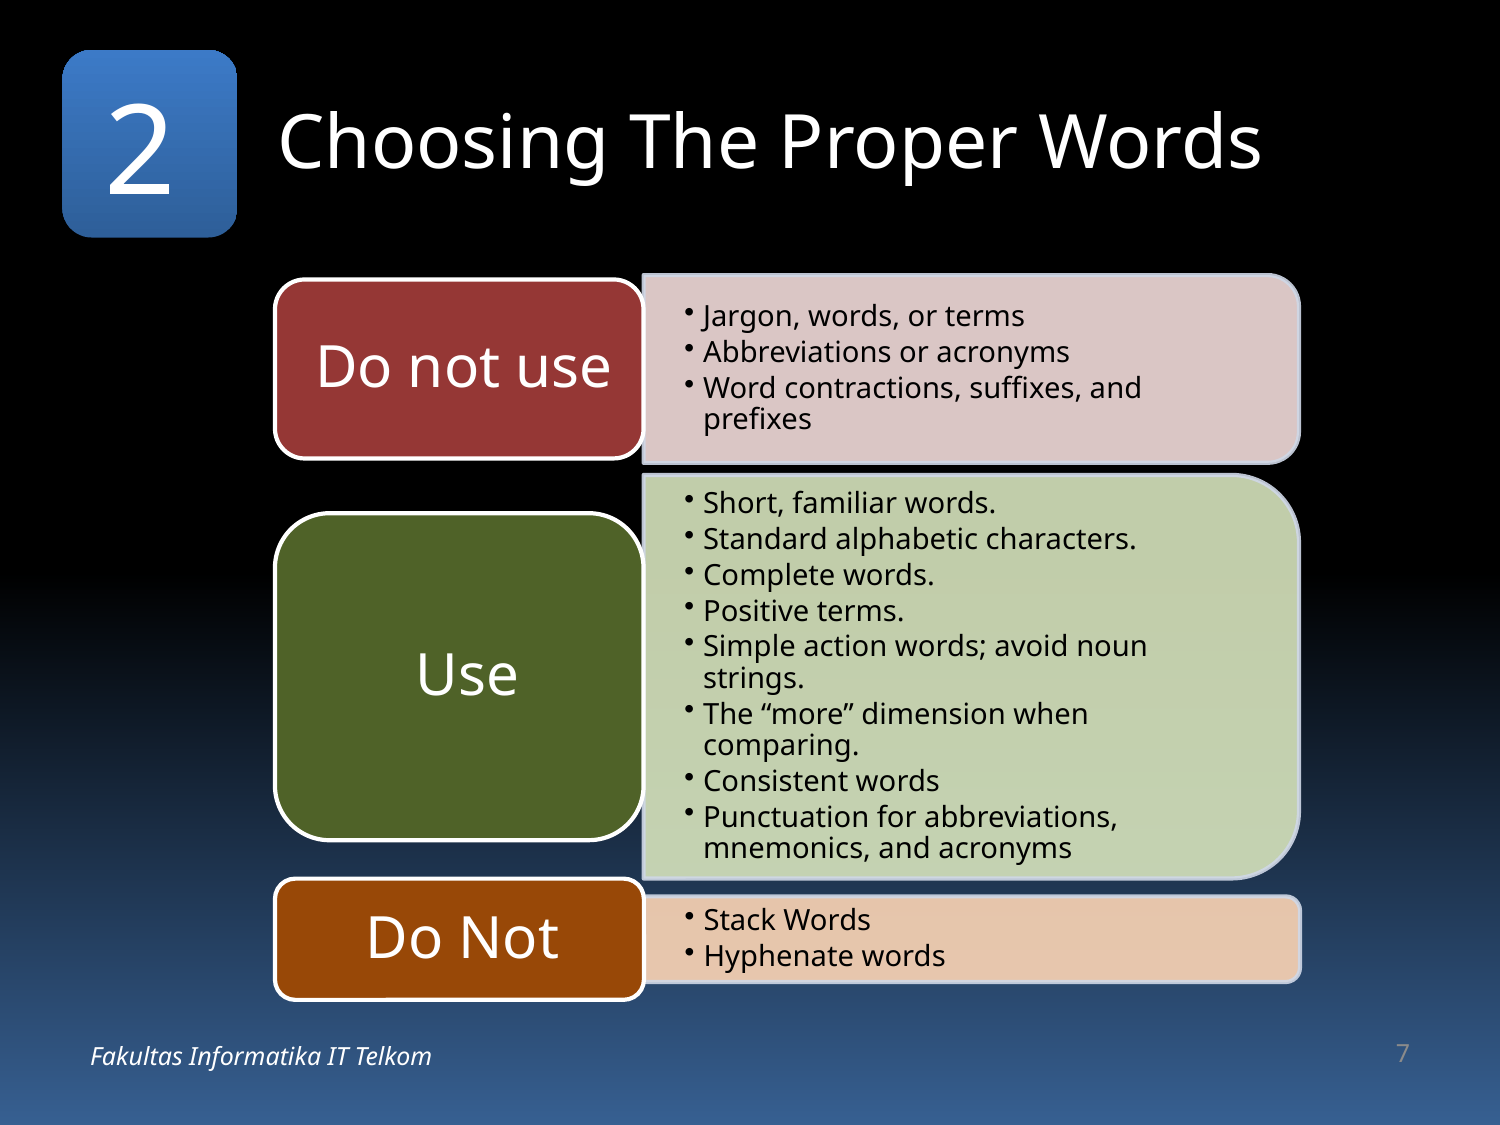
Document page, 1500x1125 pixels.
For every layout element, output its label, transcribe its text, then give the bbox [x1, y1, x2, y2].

title Choosing The Proper Words [262, 44, 1426, 233]
slide_number 7 [1074, 1025, 1425, 1085]
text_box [274, 274, 1301, 1001]
text_box 2 [89, 62, 191, 228]
footer Fakultas Informatika IT Telkom [75, 1025, 550, 1085]
